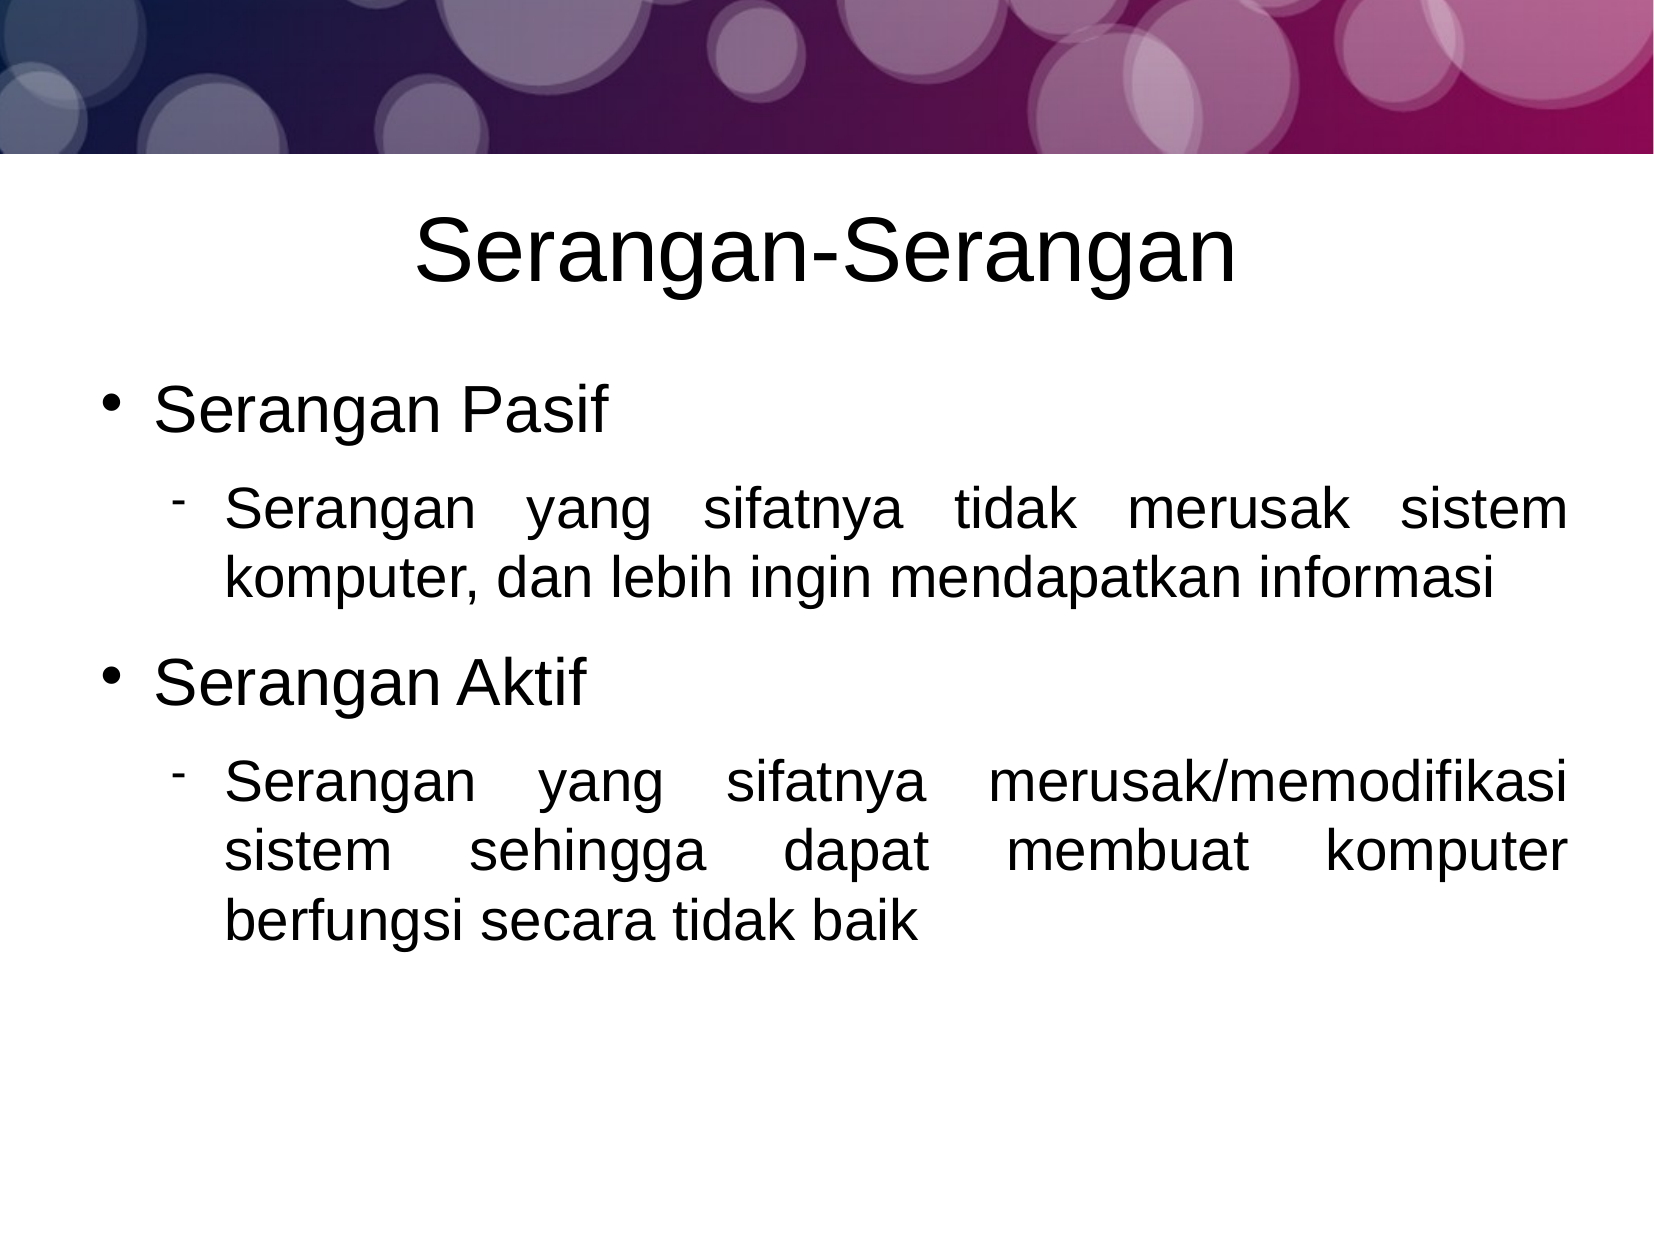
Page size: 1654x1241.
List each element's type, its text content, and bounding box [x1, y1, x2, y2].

text_box Serangan Pasif Serangan yang sifatnya tidak merusak sistem komputer, dan lebih ingin mendapatkan informasi Serangan Aktif Serangan yang sifatnya merusak/memodifikasi sistem sehingga dapat membuat komputer berfungsi secara tidak baik [82, 366, 1571, 1087]
text_box Serangan-Serangan [82, 159, 1571, 331]
picture [0, 0, 1654, 154]
